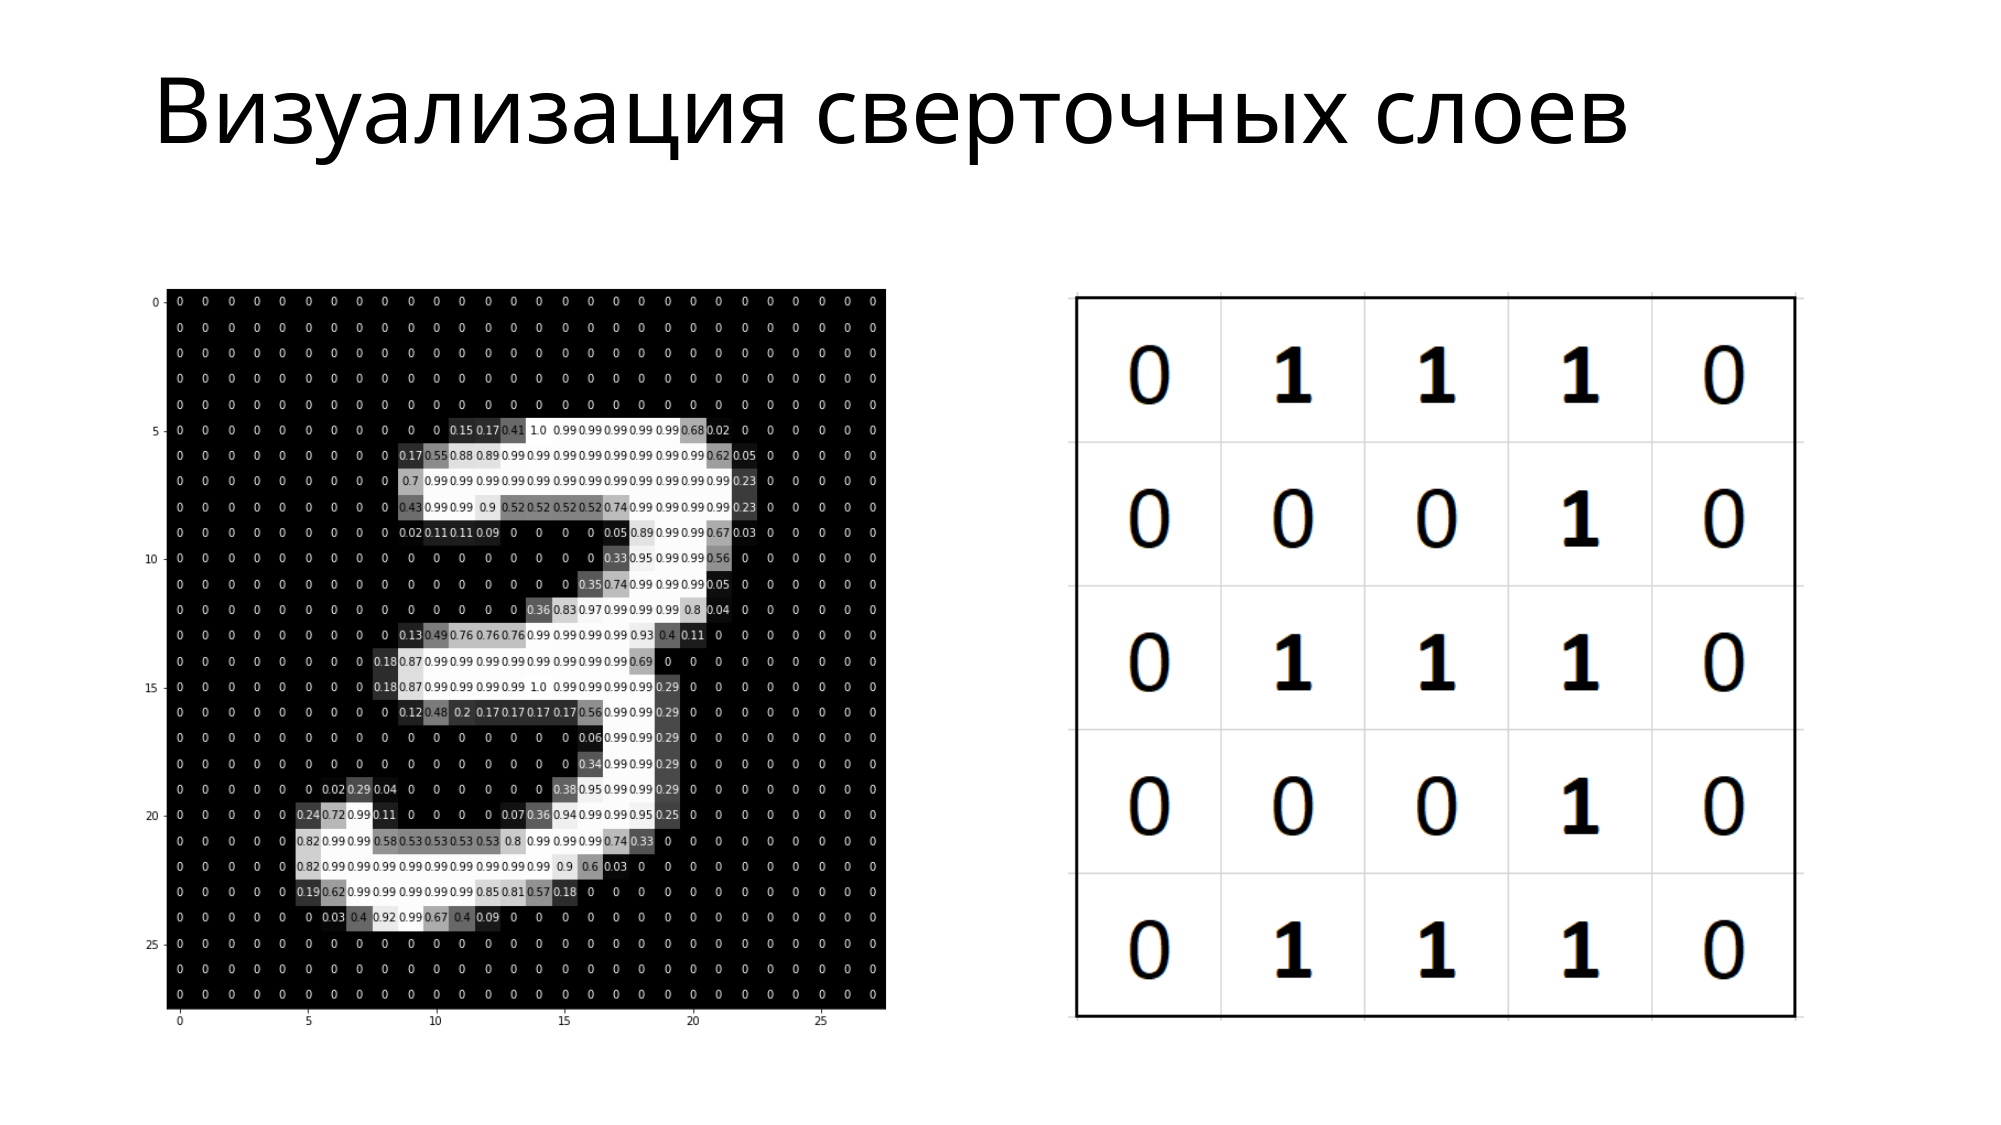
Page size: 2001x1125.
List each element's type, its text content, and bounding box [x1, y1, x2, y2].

picture [1068, 292, 1804, 1021]
picture [137, 278, 896, 1035]
title Визуализация сверточных слоев [137, 59, 1863, 278]
